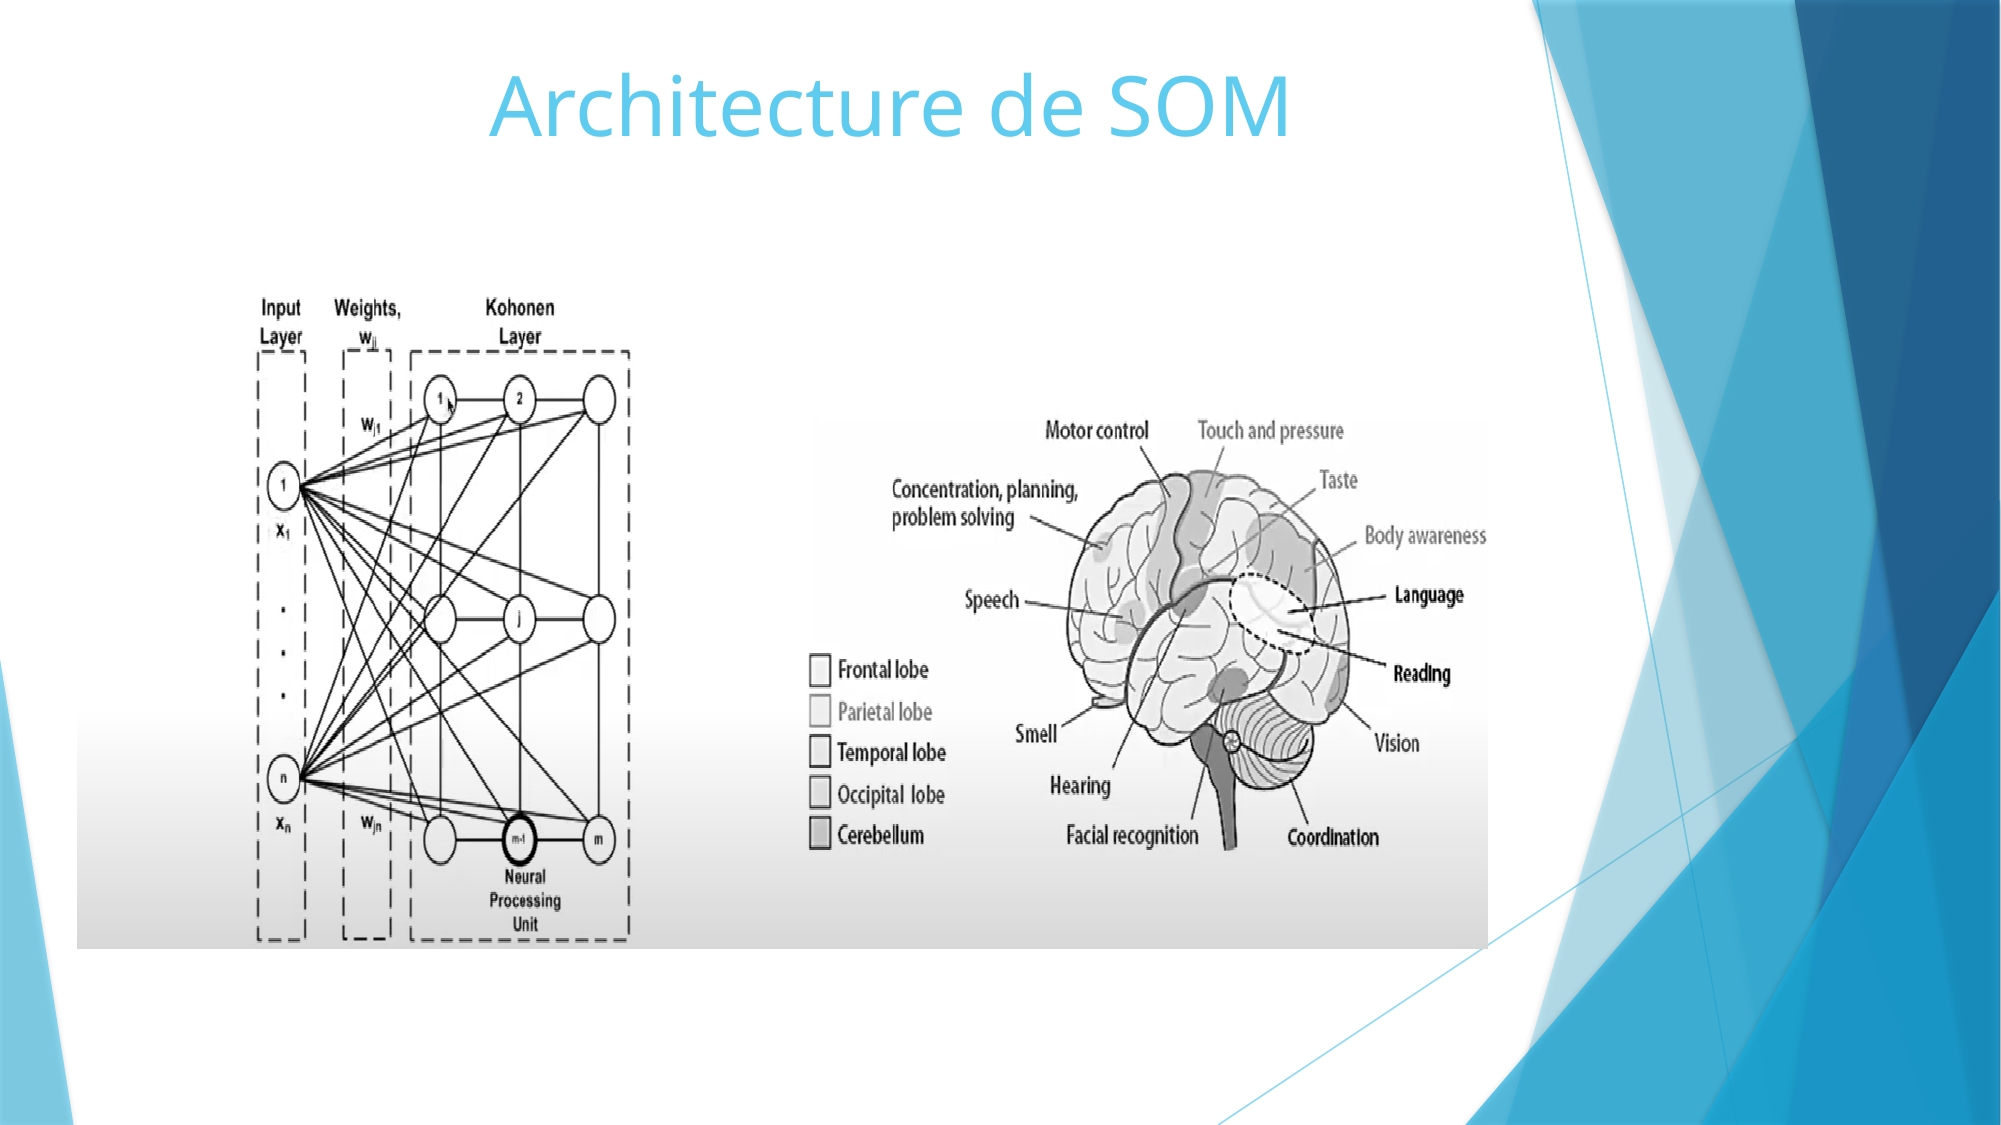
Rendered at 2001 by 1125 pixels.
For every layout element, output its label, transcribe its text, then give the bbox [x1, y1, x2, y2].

title Architecture de SOM [98, 45, 1599, 153]
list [76, 277, 1488, 949]
